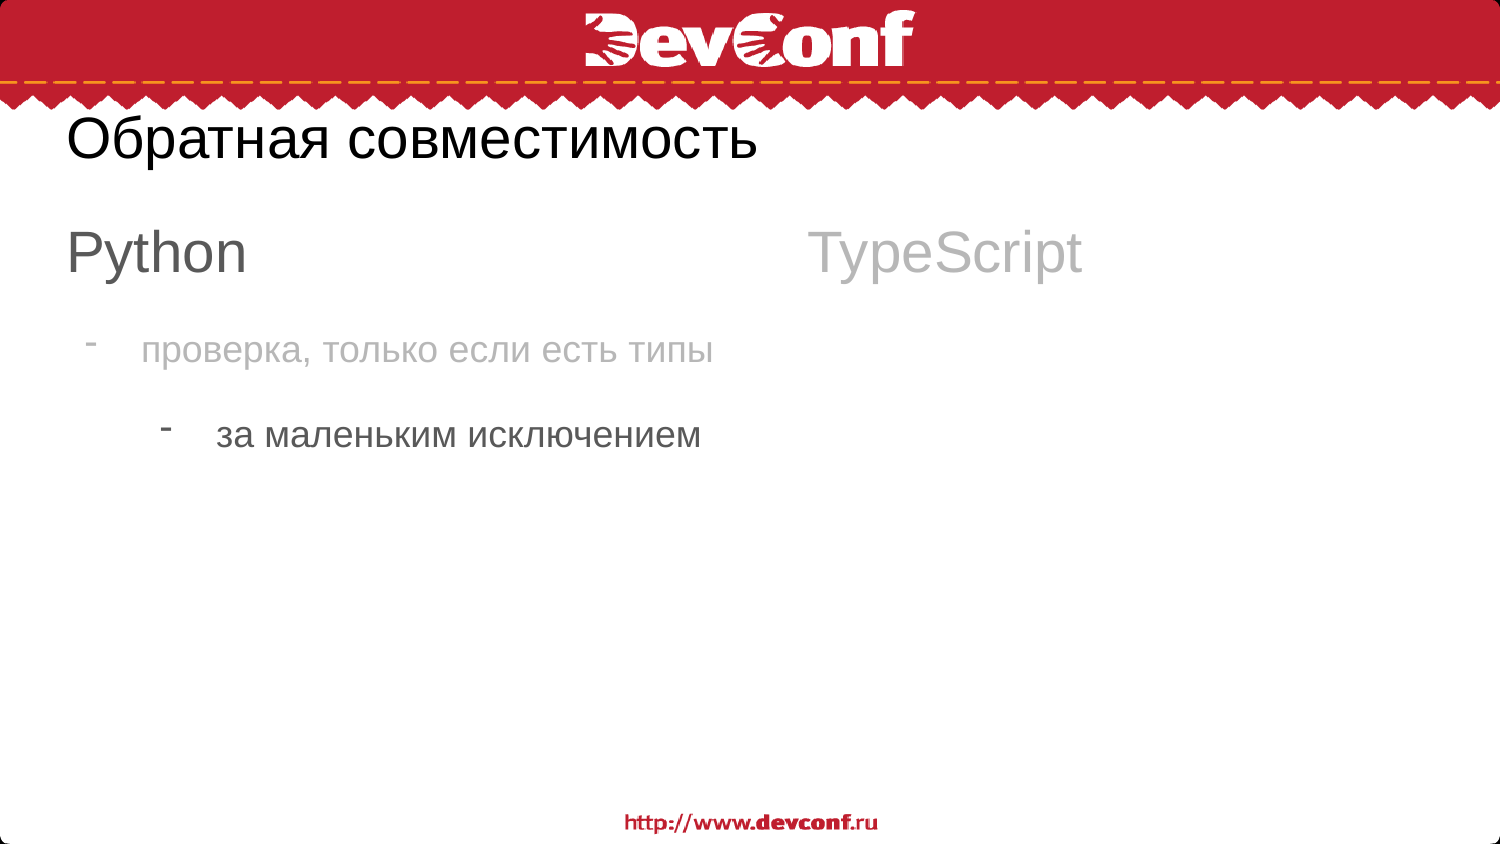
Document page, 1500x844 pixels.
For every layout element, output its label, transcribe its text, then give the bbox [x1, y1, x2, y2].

list Python проверка, только если есть типы за маленьким исключением [51, 189, 770, 750]
title Обратная совместимость [51, 85, 1449, 180]
picture [0, 0, 1500, 844]
list TypeScript [792, 189, 1500, 750]
